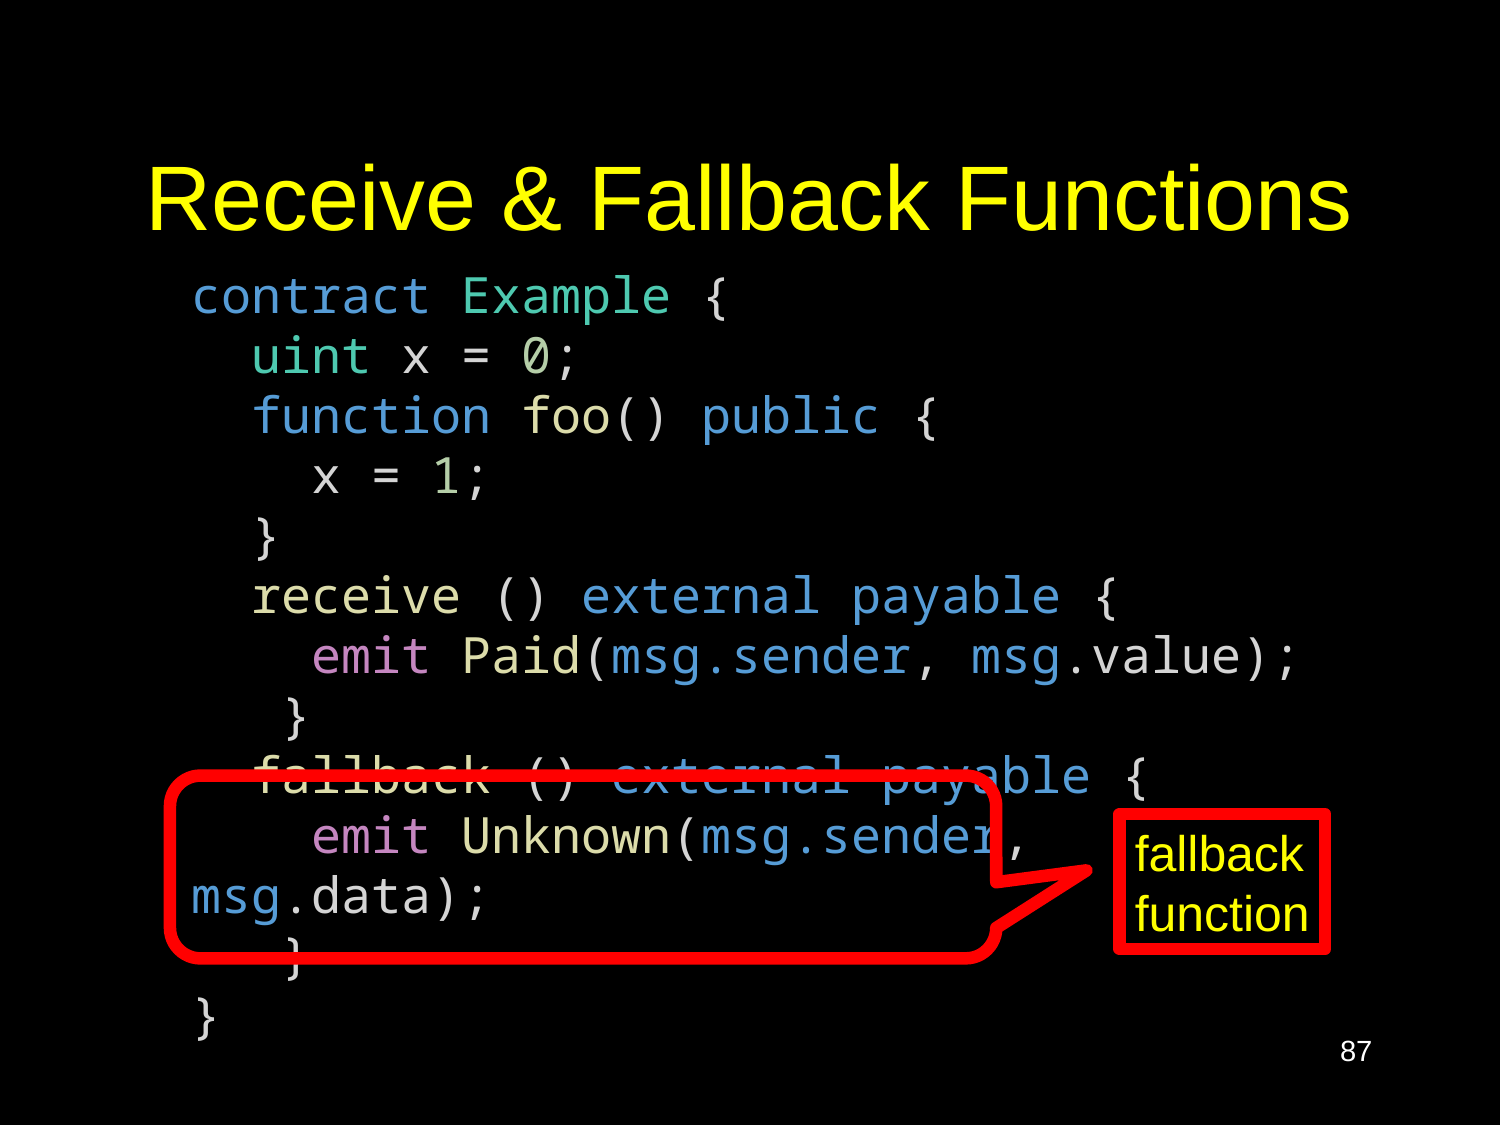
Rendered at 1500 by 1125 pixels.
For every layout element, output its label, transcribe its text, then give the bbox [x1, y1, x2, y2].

text_box fallback function [1119, 814, 1325, 950]
text_box contract Example { uint x = 0; function foo() public { x = 1; } receive () external payable { emit Paid(msg.sender, msg.value); } fallback () external payable { emit Unknown(msg.sender, msg.data); } } [176, 256, 1324, 1052]
slide_number 87 [1074, 1024, 1388, 1101]
title Receive & Fallback Functions [112, 99, 1388, 288]
text_box [169, 775, 1087, 959]
